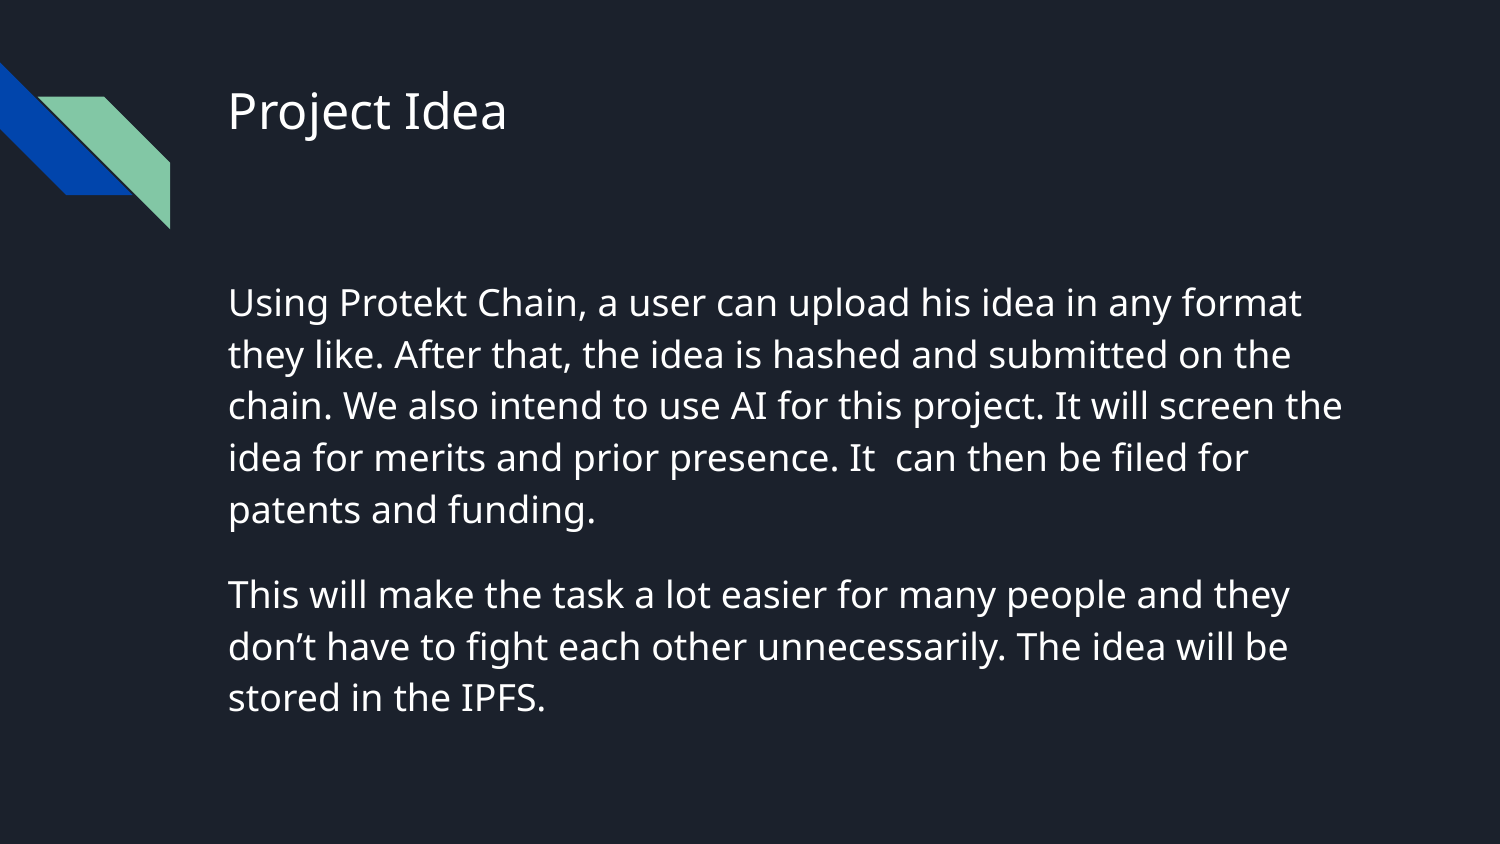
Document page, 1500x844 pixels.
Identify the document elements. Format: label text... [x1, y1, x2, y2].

list Using Protekt Chain, a user can upload his idea in any format they like. After that, the idea is hashed and submitted on the chain. We also intend to use AI for this project. It will screen the idea for merits and prior presence. It can then be filed for patents and funding. This will make the task a lot easier for many people and they don’t have to fight each other unnecessarily. The idea will be stored in the IPFS. [212, 257, 1368, 735]
title Project Idea [212, 64, 1368, 215]
